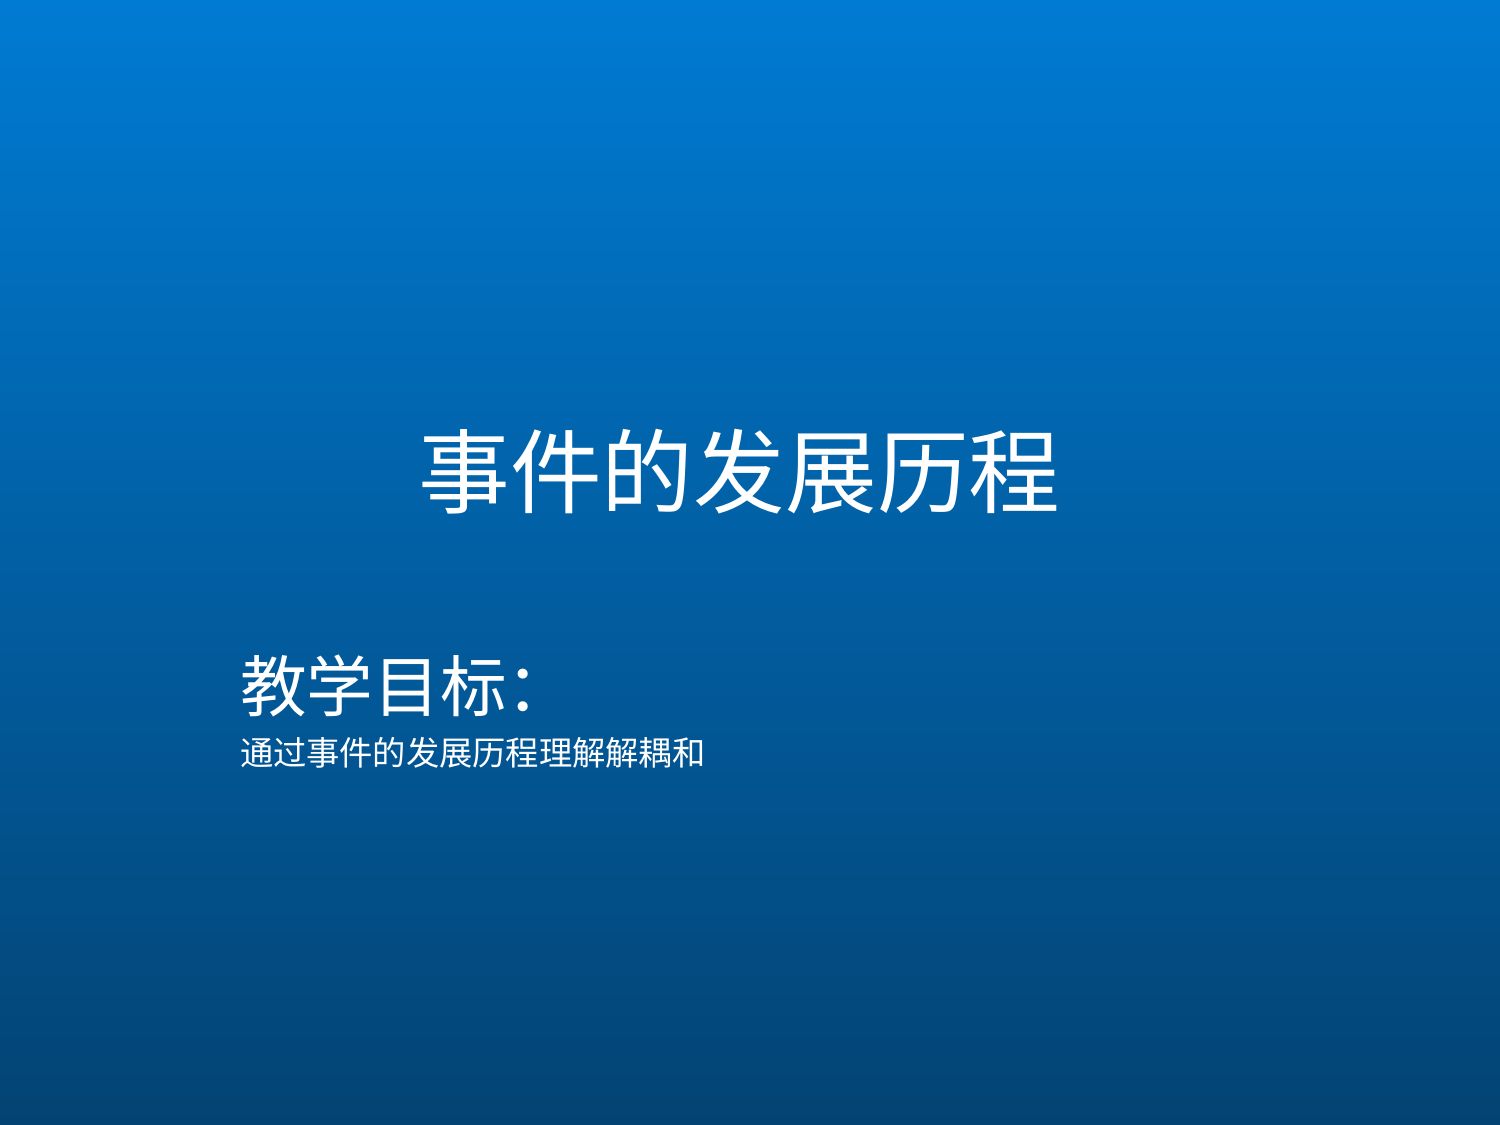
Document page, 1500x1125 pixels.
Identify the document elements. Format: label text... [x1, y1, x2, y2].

title 事件的发展历程 [112, 349, 1388, 591]
subtitle 教学目标： 通过事件的发展历程理解解耦和 [225, 637, 1275, 925]
